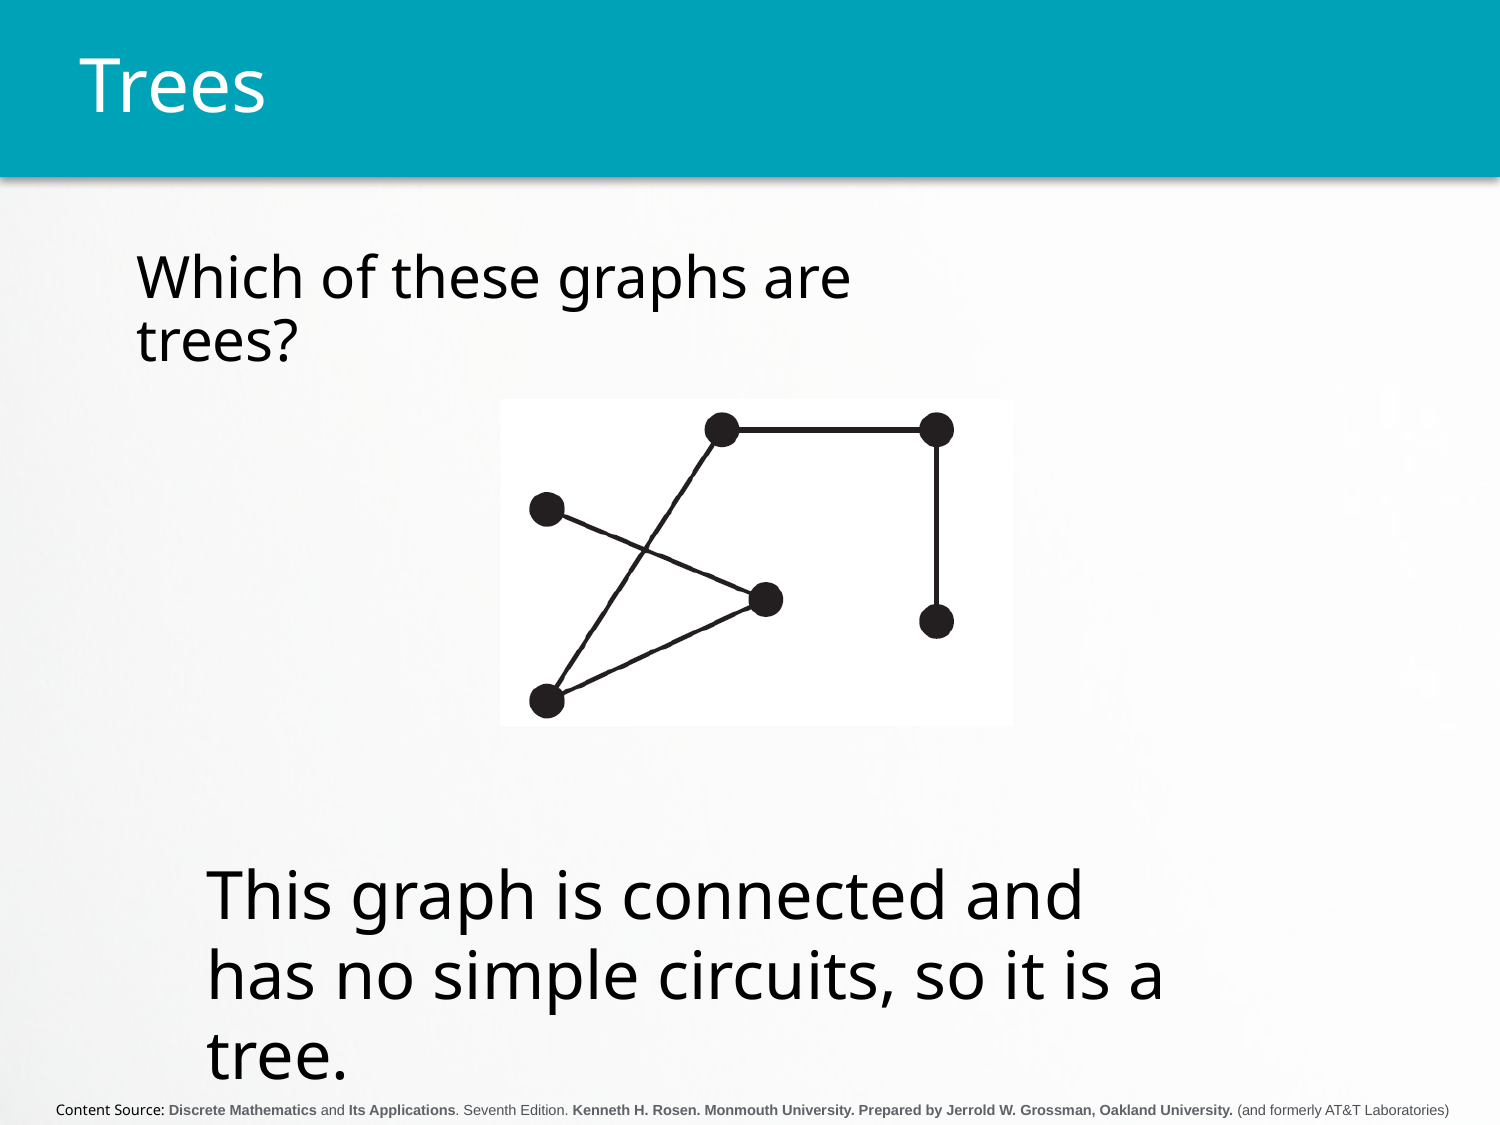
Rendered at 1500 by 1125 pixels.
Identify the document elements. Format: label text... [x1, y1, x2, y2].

title Trees [64, 0, 1460, 178]
picture [500, 399, 1013, 726]
text_box Which of these graphs are trees? [121, 222, 1035, 400]
text_box This graph is connected and has no simple circuits, so it is a tree. [191, 845, 1192, 1101]
